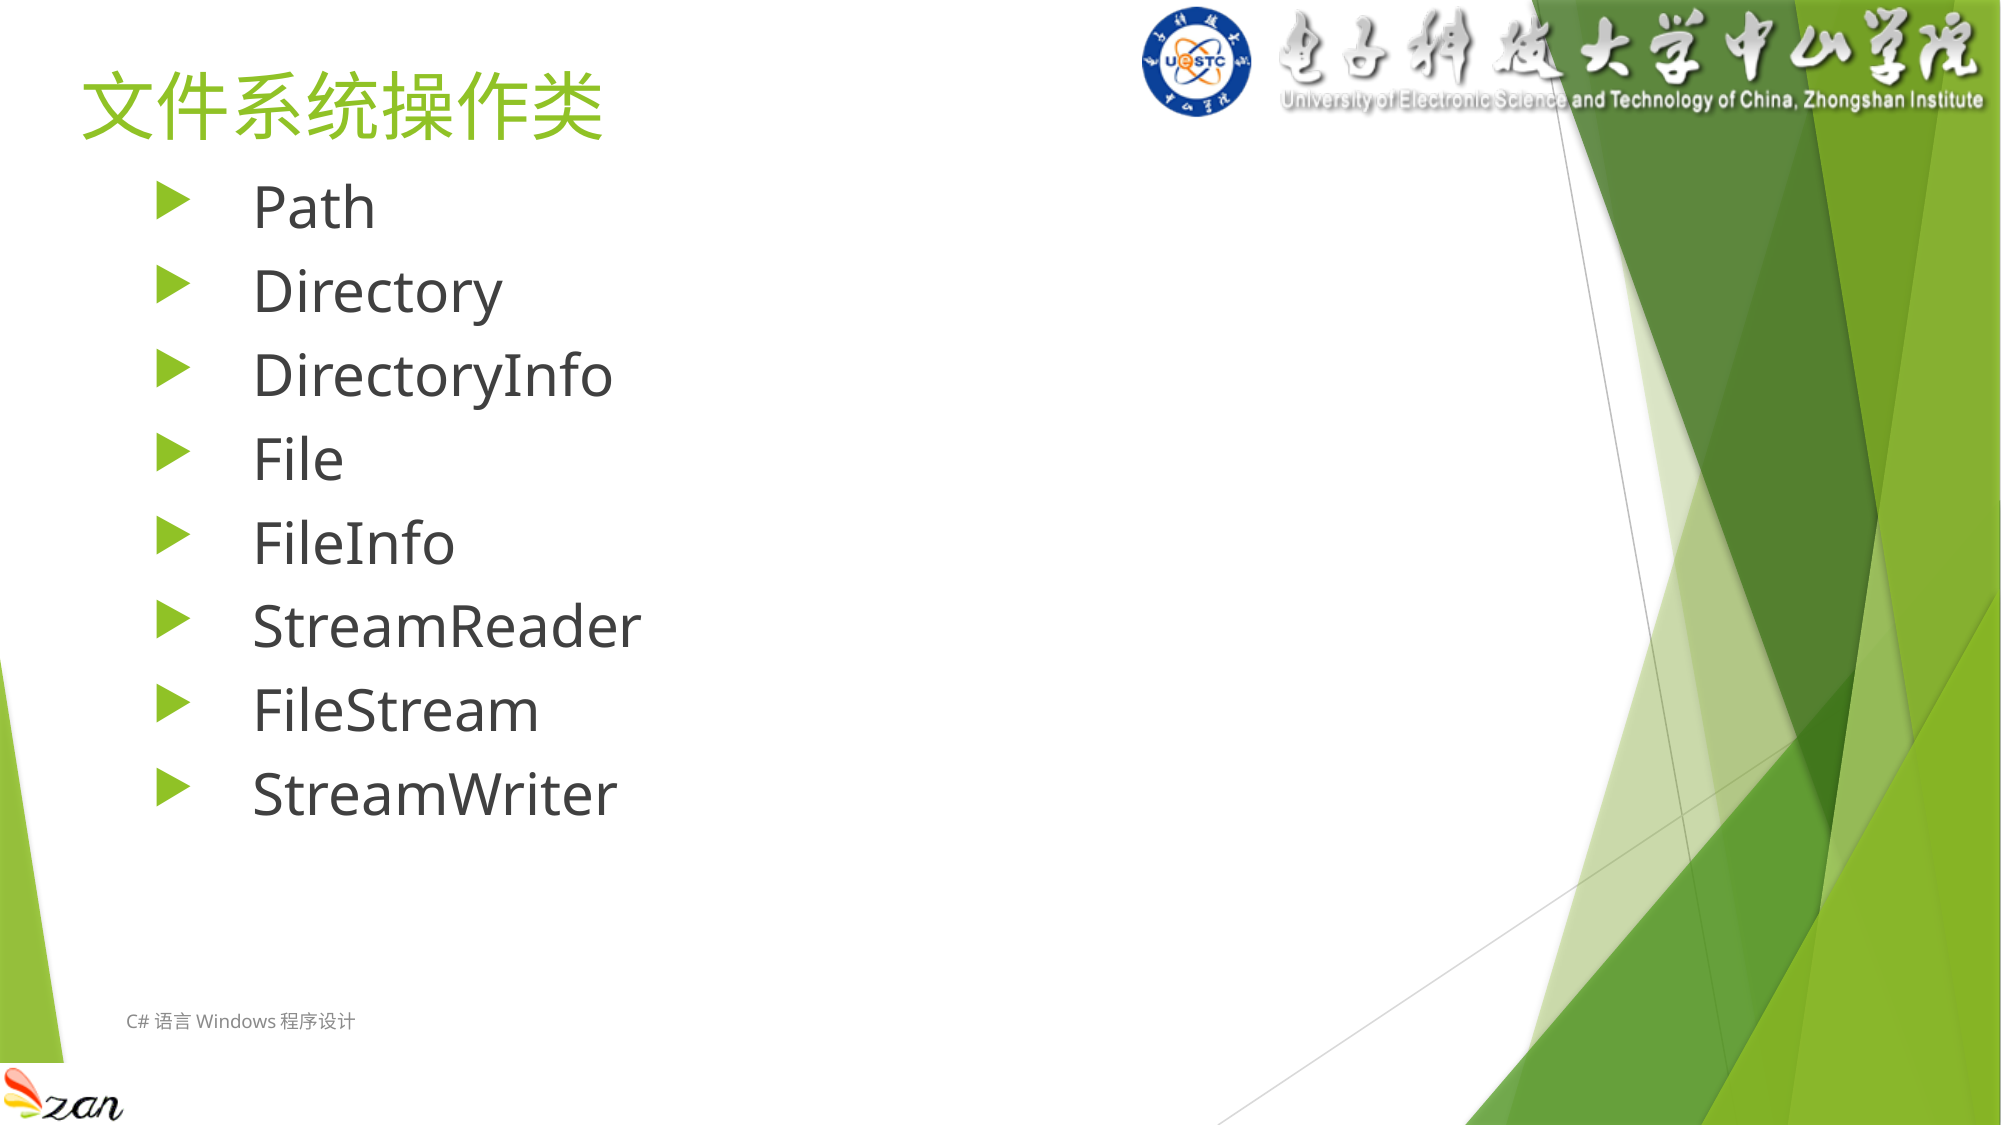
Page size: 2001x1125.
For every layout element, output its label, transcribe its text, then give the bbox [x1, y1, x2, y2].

footer C#语言Windows程序设计 [111, 991, 1145, 1051]
picture [1141, 0, 1991, 123]
list Path Directory DirectoryInfo File FileInfo StreamReader FileStream StreamWriter [137, 171, 823, 879]
title 文件系统操作类 [65, 51, 658, 172]
picture [0, 1063, 128, 1125]
